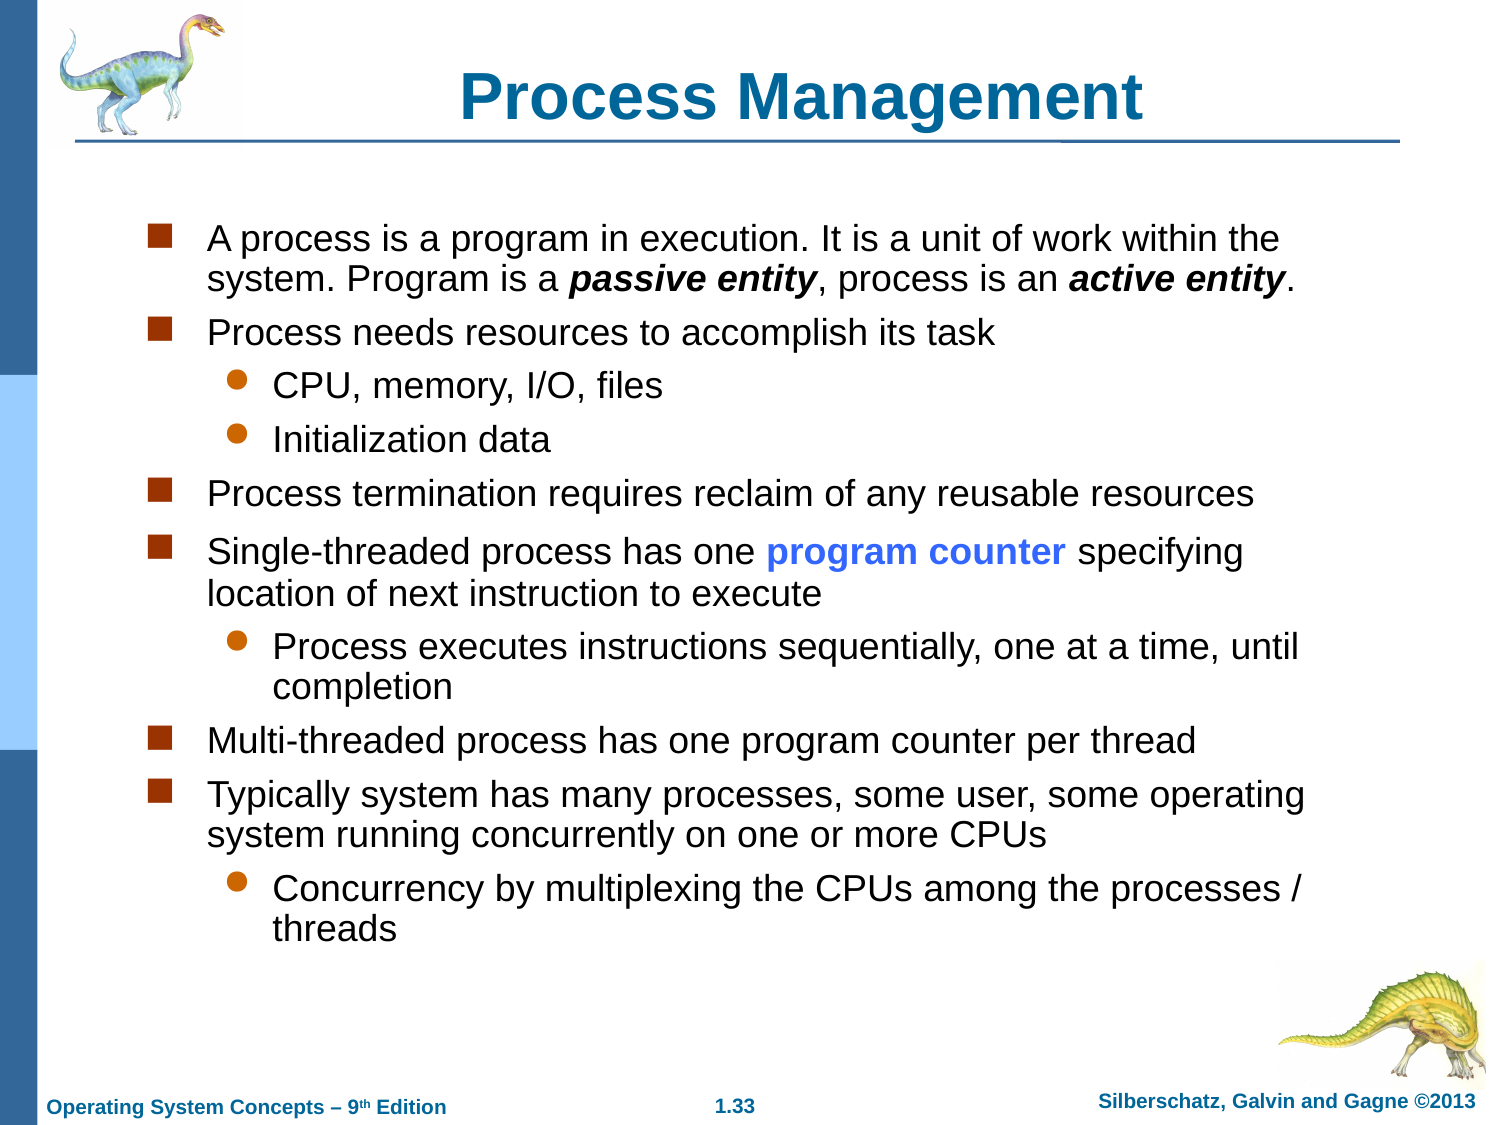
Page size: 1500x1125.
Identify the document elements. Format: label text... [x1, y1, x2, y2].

title Process Management [178, 45, 1425, 141]
picture [1275, 959, 1486, 1090]
picture [46, 0, 243, 149]
list A process is a program in execution. It is a unit of work within the system. Program is a passive entity, process is an active entity. Process needs resources to accomplish its task CPU, memory, I/O, files Initialization data Process termination requires reclaim of any reusable resources Single-threaded process has one program counter specifying location of next instruction to execute Process executes instructions sequentially, one at a time, until completion Multi-threaded process has one program counter per thread Typically system has many processes, some user, some operating system running concurrently on one or more CPUs Concurrency by multiplexing the CPUs among the processes / threads [135, 153, 1344, 991]
